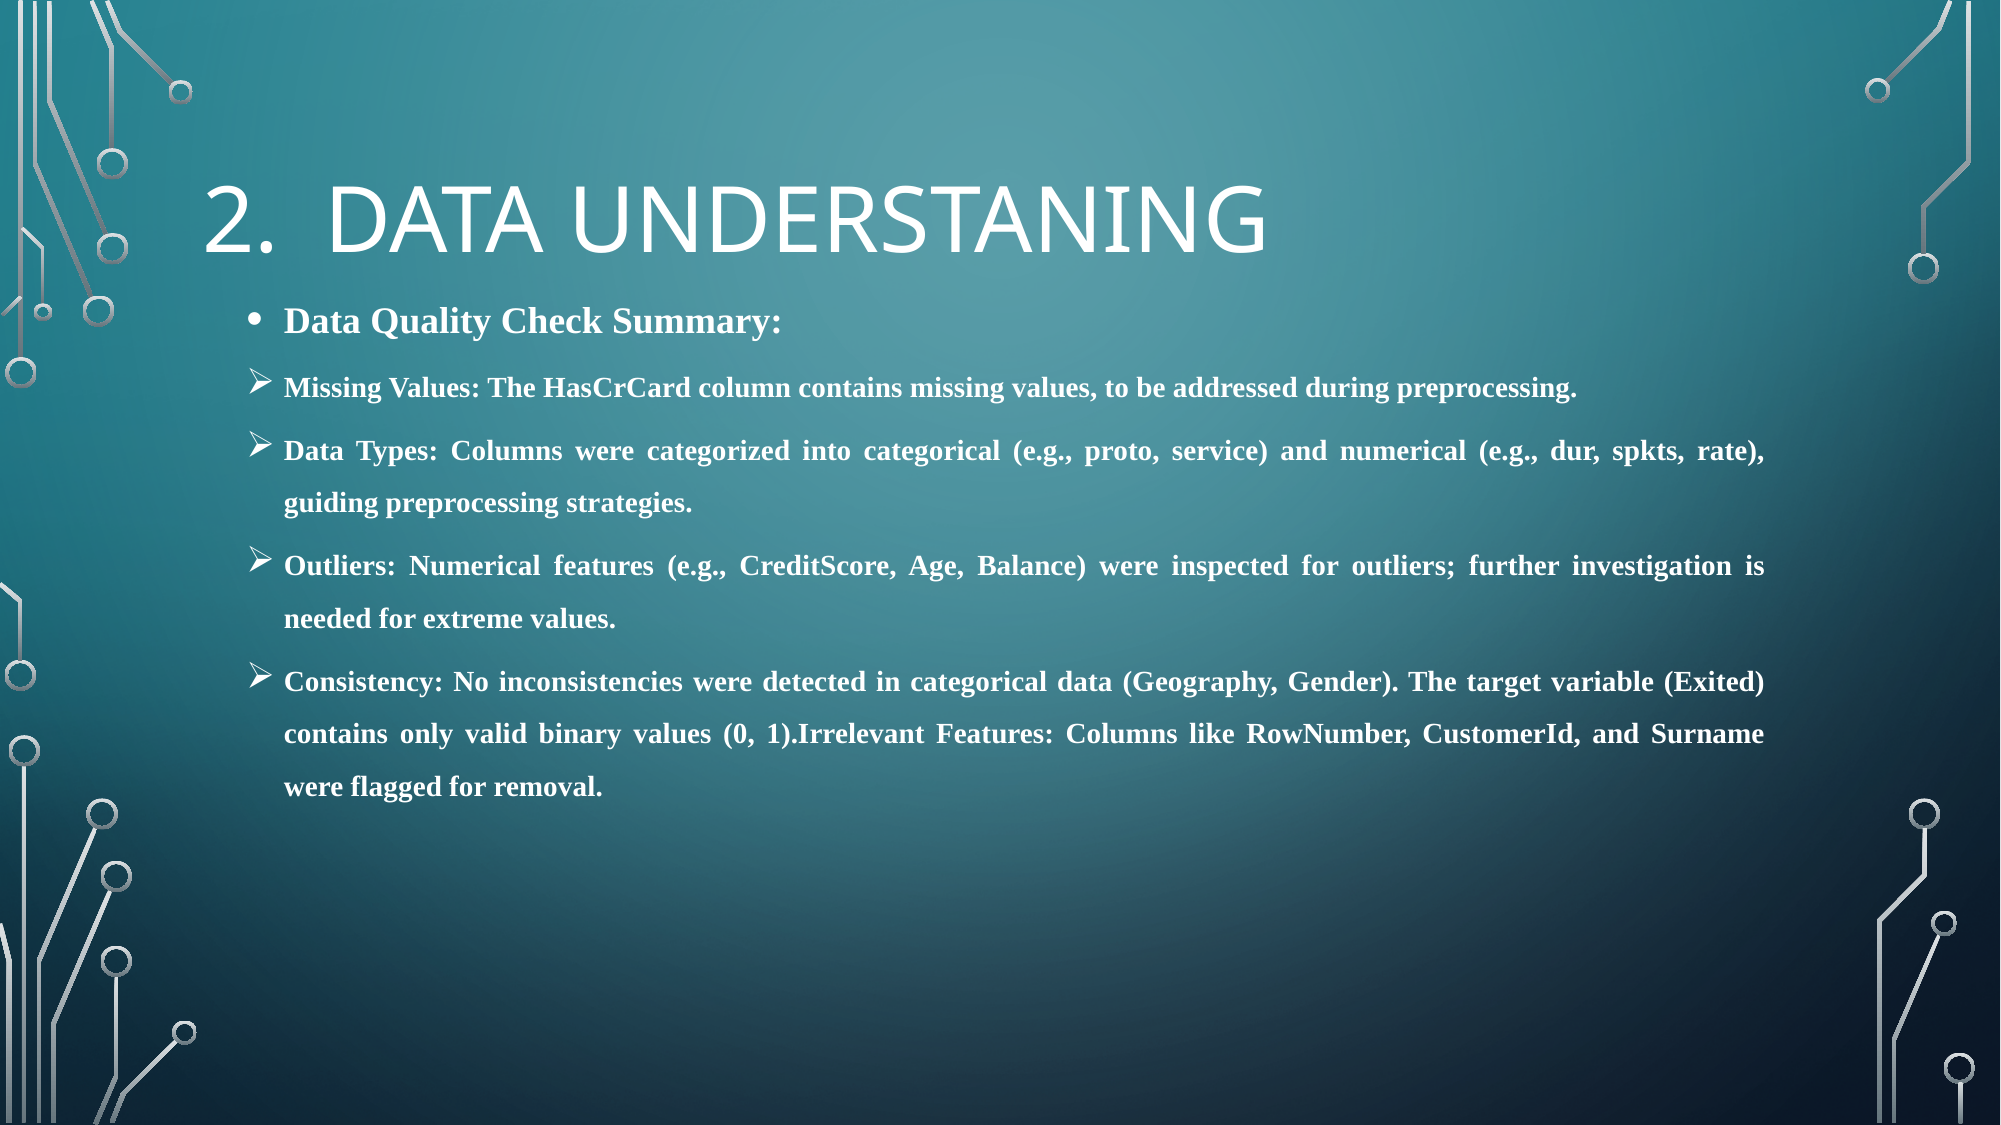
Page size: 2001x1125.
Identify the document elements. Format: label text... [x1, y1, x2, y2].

list Data Quality Check Summary: Missing Values: The HasCrCard column contains missing values, to be addressed during preprocessing. Data Types: Columns were categorized into categorical (e.g., proto, service) and numerical (e.g., dur, spkts, rate), guiding preprocessing strategies. Outliers: Numerical features (e.g., CreditScore, Age, Balance) were inspected for outliers; further investigation is needed for extreme values. Consistency: No inconsistencies were detected in categorical data (Geography, Gender). The target variable (Exited) contains only valid binary values (0, 1).Irrelevant Features: Columns like RowNumber, CustomerId, and Surname were flagged for removal. [156, 222, 1782, 1067]
title DATA UNDERSTANING [187, 101, 1813, 344]
